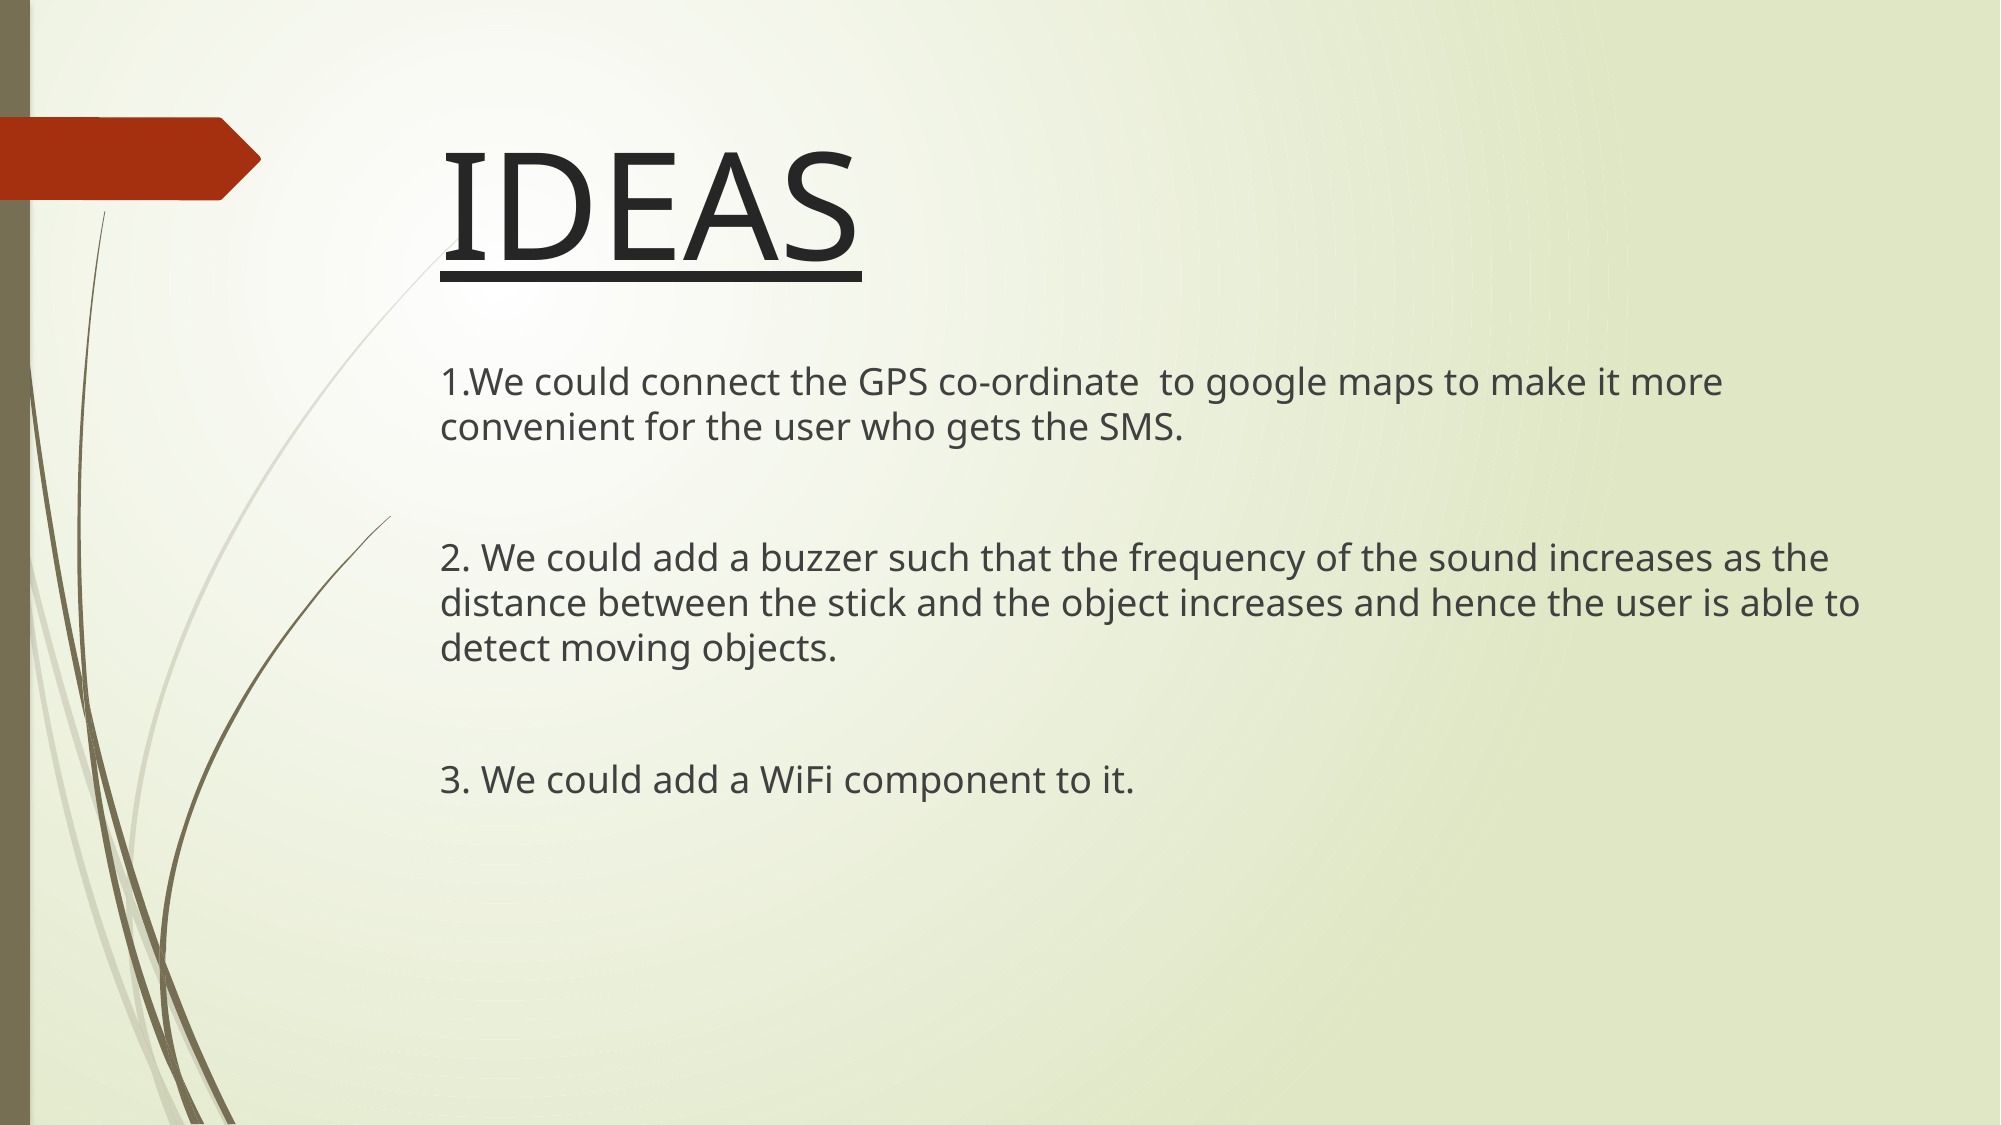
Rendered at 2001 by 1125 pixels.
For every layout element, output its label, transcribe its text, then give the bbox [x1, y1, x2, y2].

list 1.We could connect the GPS co-ordinate to google maps to make it more convenient for the user who gets the SMS. 2. We could add a buzzer such that the frequency of the sound increases as the distance between the stick and the object increases and hence the user is able to detect moving objects. 3. We could add a WiFi component to it. [424, 350, 1888, 970]
title IDEAS [425, 102, 1888, 313]
